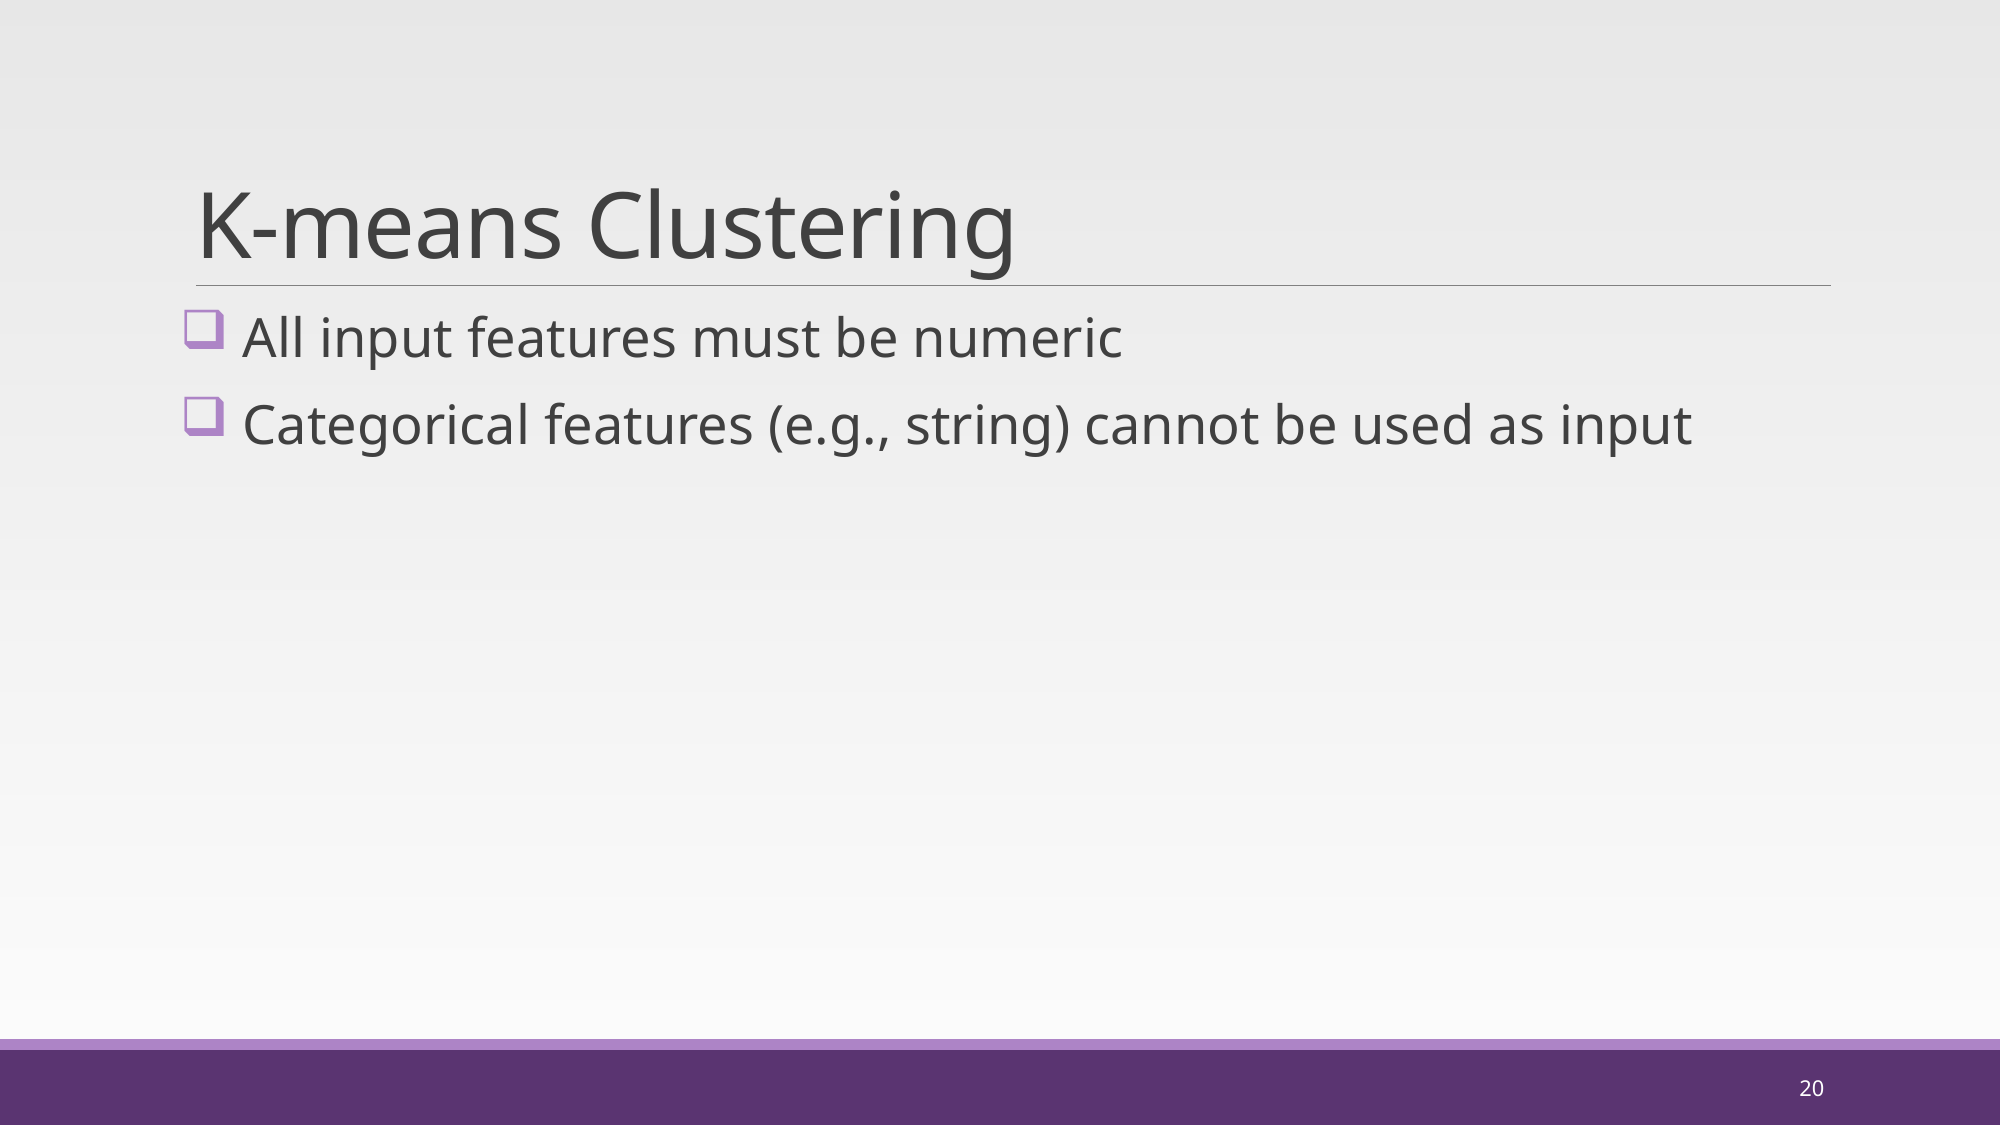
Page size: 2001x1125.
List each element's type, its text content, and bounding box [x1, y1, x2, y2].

slide_number 20 [1624, 1059, 1840, 1120]
list All input features must be numeric Categorical features (e.g., string) cannot be used as input [180, 302, 1830, 963]
title K-means Clustering [180, 47, 1830, 285]
